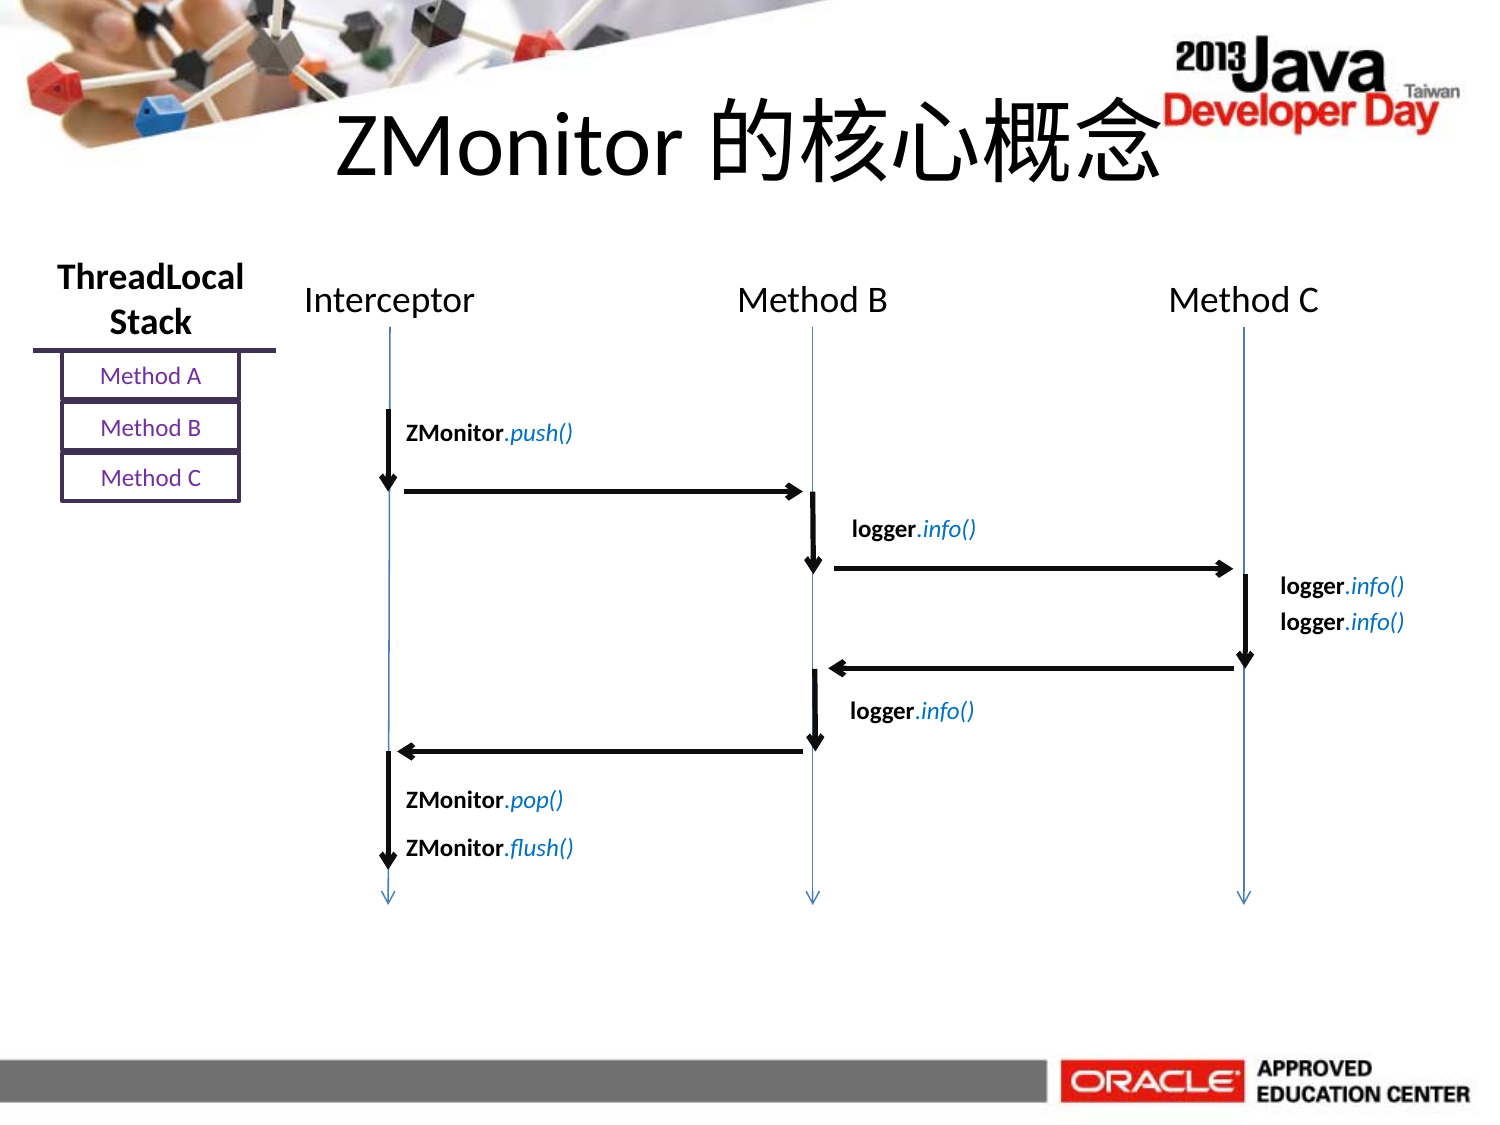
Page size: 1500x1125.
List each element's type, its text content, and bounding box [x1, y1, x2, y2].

text_box ZMonitor.flush() [396, 824, 589, 869]
text_box logger.info() [837, 505, 992, 550]
text_box logger.info() [1265, 597, 1420, 643]
text_box Method B [722, 267, 904, 327]
text_box ZMonitor.pop() [396, 776, 579, 821]
title ZMonitor的核心概念 [75, 45, 1425, 233]
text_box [387, 873, 391, 906]
text_box Method C [60, 451, 241, 503]
text_box Method A [60, 359, 241, 400]
text_box logger.info() [835, 687, 990, 733]
text_box Method C [1153, 267, 1335, 327]
text_box ThreadLocal Stack [42, 244, 260, 348]
text_box logger.info() [1265, 562, 1420, 597]
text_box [387, 494, 391, 754]
text_box ZMonitor.push() [396, 408, 589, 454]
picture [0, 0, 1500, 1125]
text_box Method B [60, 400, 241, 451]
text_box Interceptor [289, 267, 491, 327]
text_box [387, 327, 391, 412]
